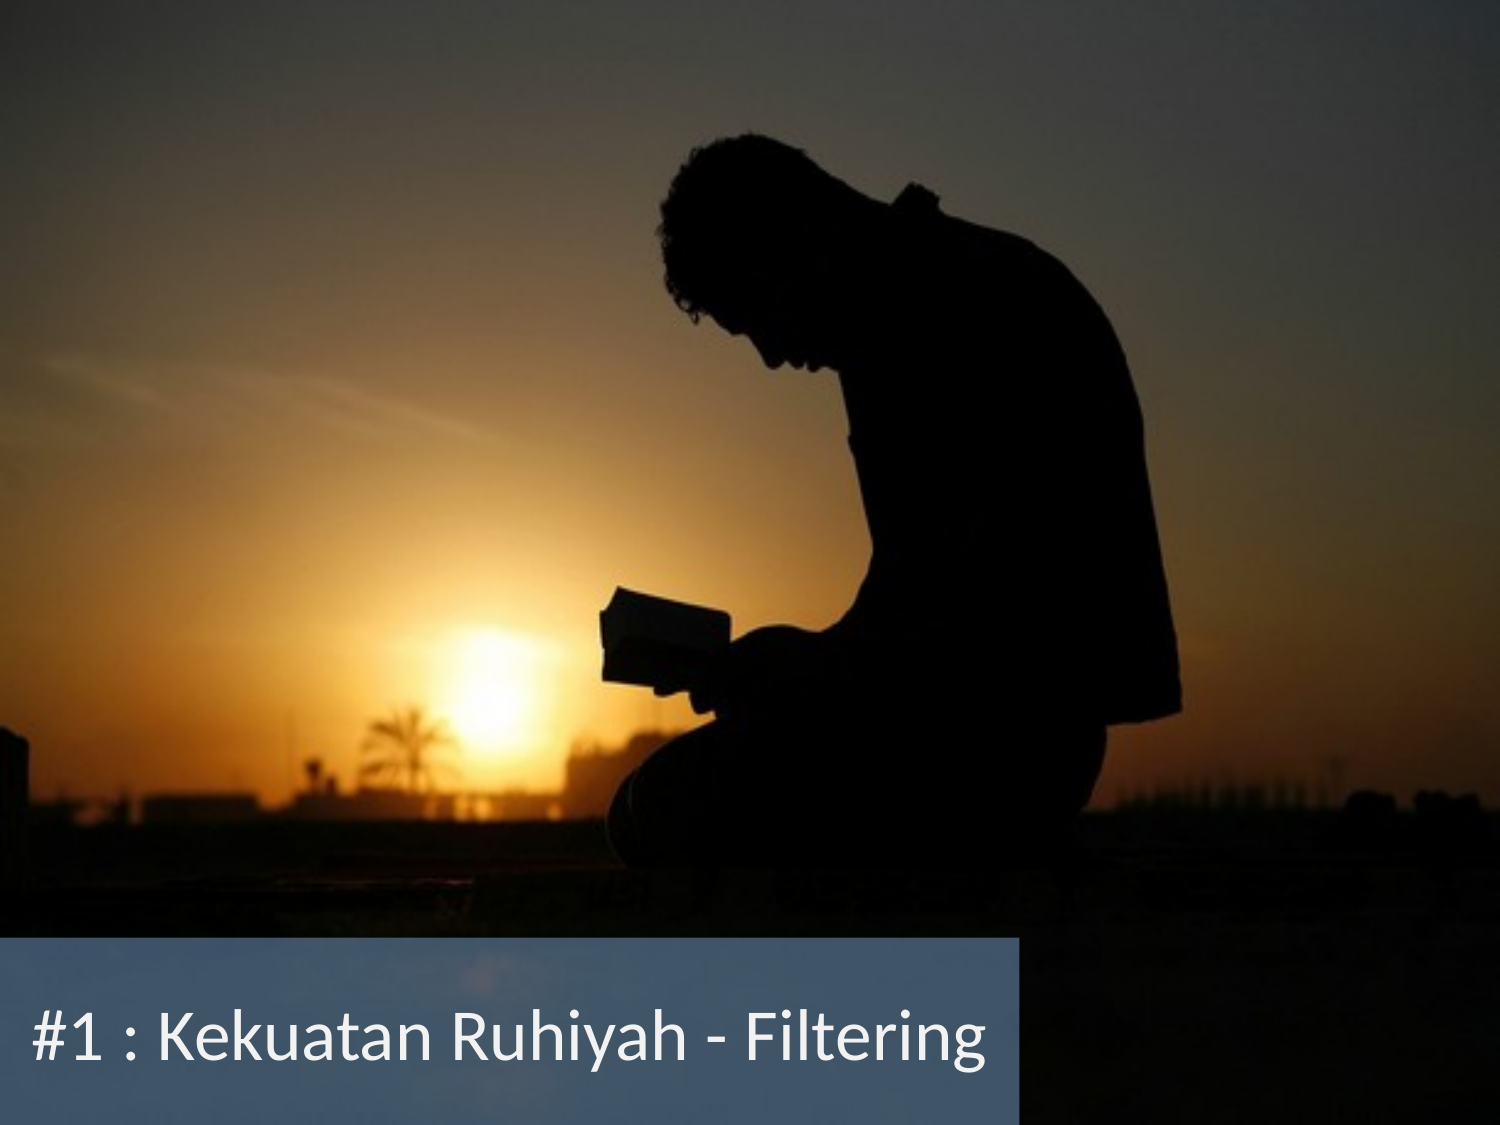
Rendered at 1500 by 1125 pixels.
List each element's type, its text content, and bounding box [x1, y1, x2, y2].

title #1 : Kekuatan Ruhiyah - Filtering [0, 937, 1020, 1125]
picture [0, 0, 1500, 1125]
